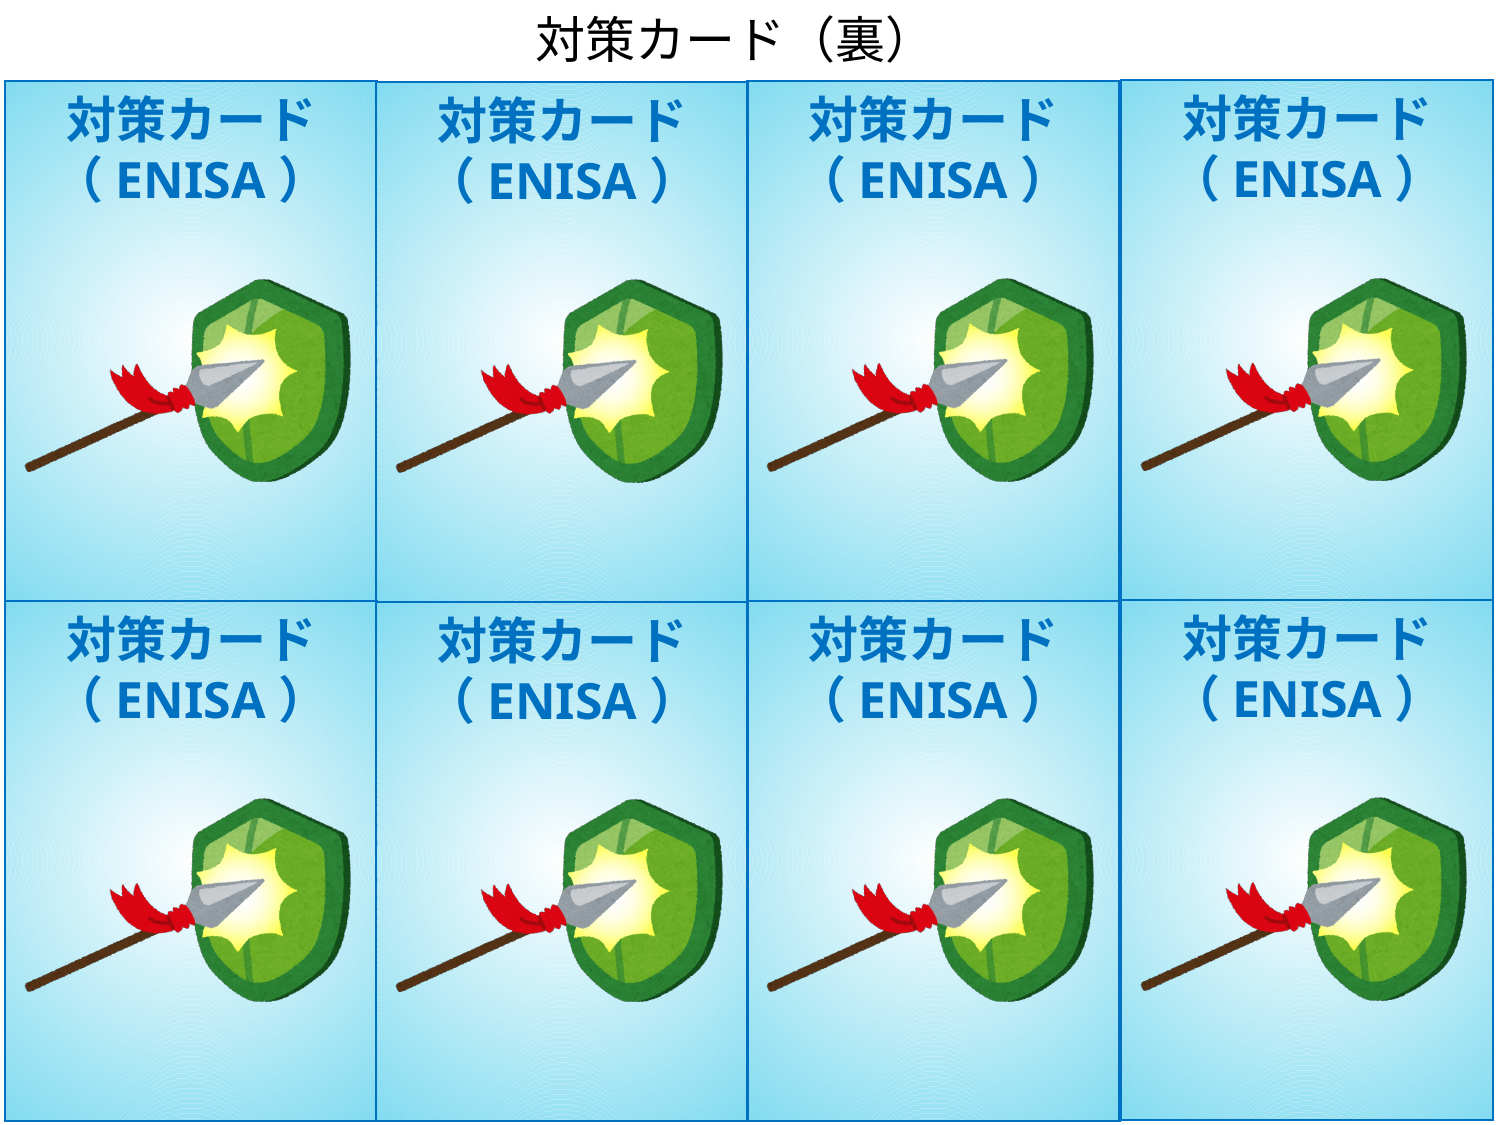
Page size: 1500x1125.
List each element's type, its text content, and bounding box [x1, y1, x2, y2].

picture [1134, 229, 1475, 533]
text_box 対策カード（裏） [521, 0, 951, 76]
picture [760, 749, 1102, 1054]
text_box 対策カード （ENISA） [746, 80, 1120, 600]
text_box 対策カード （ENISA） [1120, 599, 1494, 1121]
text_box 対策カード （ENISA） [375, 81, 746, 601]
picture [18, 229, 359, 534]
picture [760, 229, 1102, 534]
text_box 対策カード （ENISA） [1120, 79, 1494, 599]
picture [389, 230, 731, 535]
picture [18, 749, 359, 1054]
text_box 対策カード （ENISA） [4, 600, 378, 1122]
picture [389, 750, 731, 1054]
text_box 対策カード （ENISA） [375, 601, 746, 1122]
picture [1134, 748, 1475, 1053]
text_box 対策カード （ENISA） [4, 80, 378, 600]
text_box 対策カード （ENISA） [746, 600, 1121, 1122]
